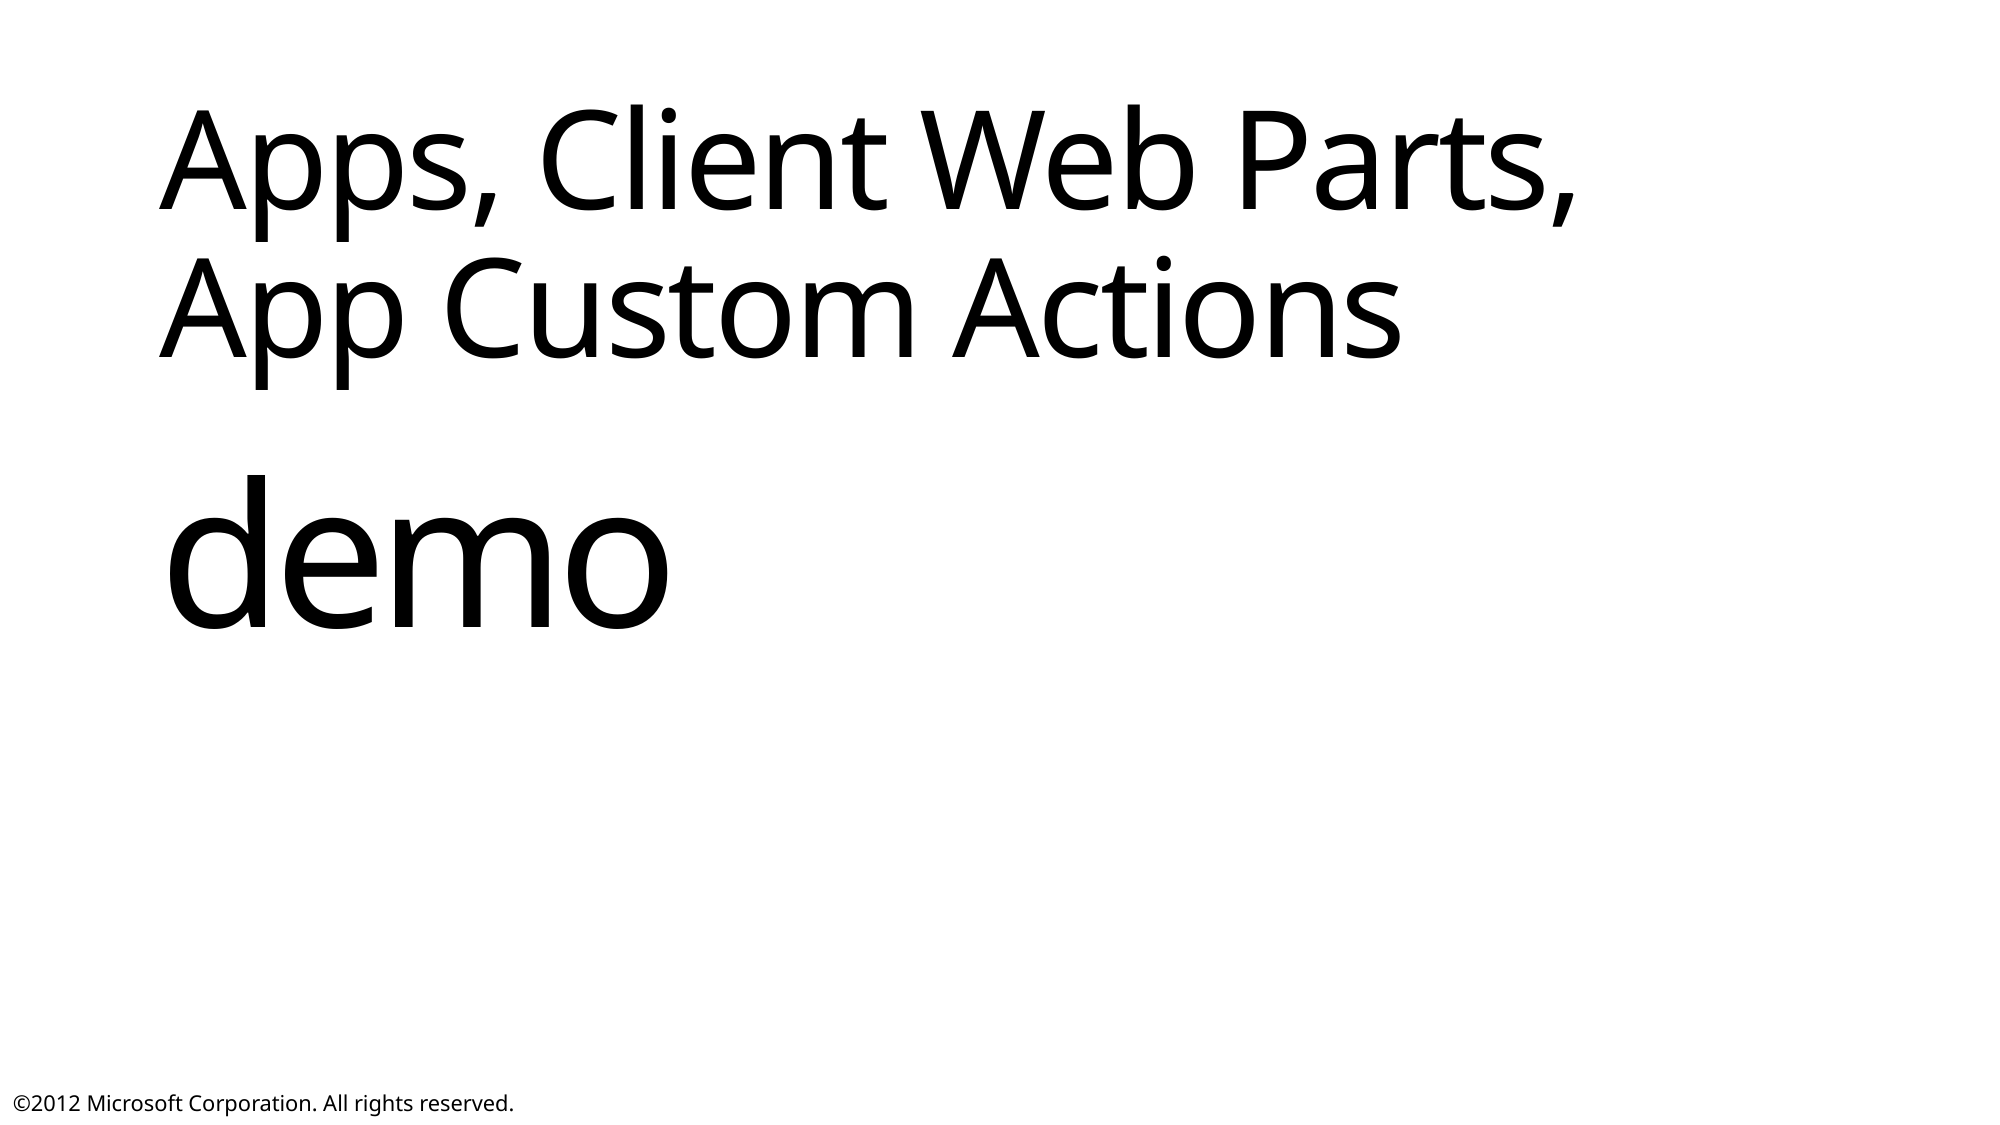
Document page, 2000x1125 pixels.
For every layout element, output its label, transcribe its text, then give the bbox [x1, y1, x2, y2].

list demo [159, 449, 1841, 676]
list Apps, Client Web Parts, App Custom Actions [159, 237, 1839, 388]
